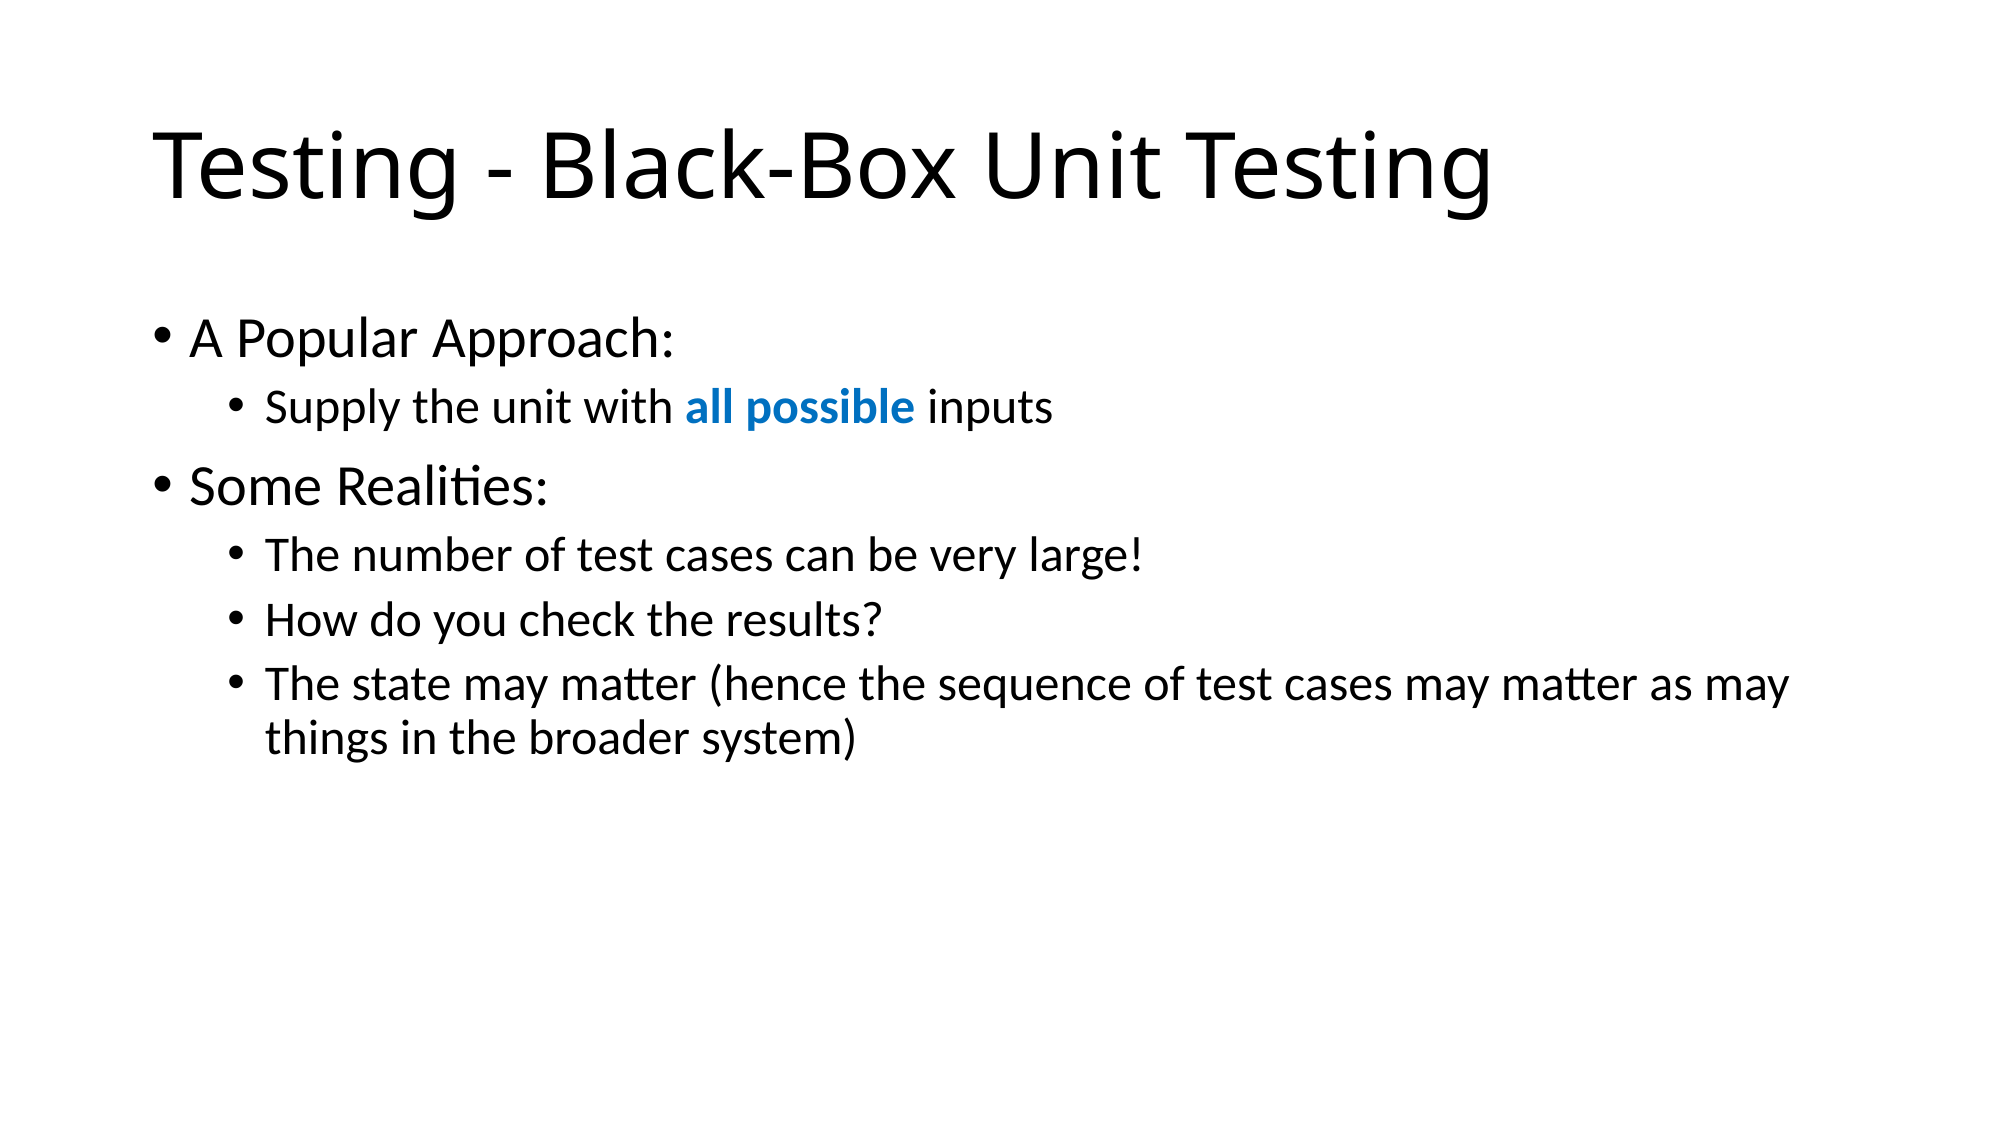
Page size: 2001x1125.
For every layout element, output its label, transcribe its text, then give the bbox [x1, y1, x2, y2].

list A Popular Approach: Supply the unit with all possible inputs Some Realities: The number of test cases can be very large! How do you check the results? The state may matter (hence the sequence of test cases may matter as may things in the broader system) [137, 299, 1863, 1014]
title Testing - Black-Box Unit Testing [137, 59, 1863, 278]
